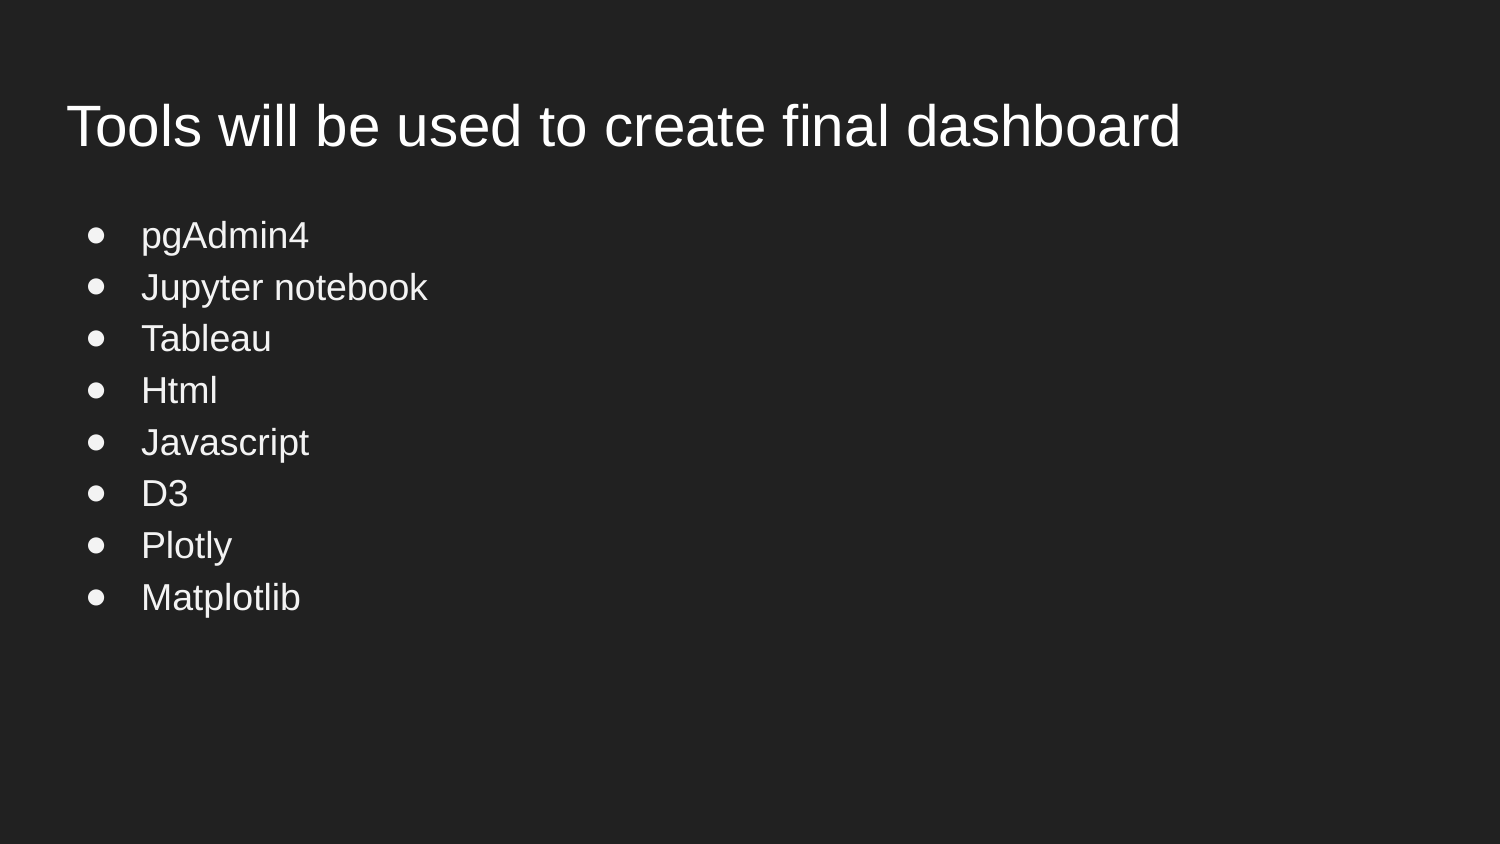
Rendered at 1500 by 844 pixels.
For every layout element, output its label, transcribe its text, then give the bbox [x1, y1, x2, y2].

list pgAdmin4 Jupyter notebook Tableau Html Javascript D3 Plotly Matplotlib [51, 189, 1449, 750]
title Tools will be used to create final dashboard [51, 72, 1449, 167]
